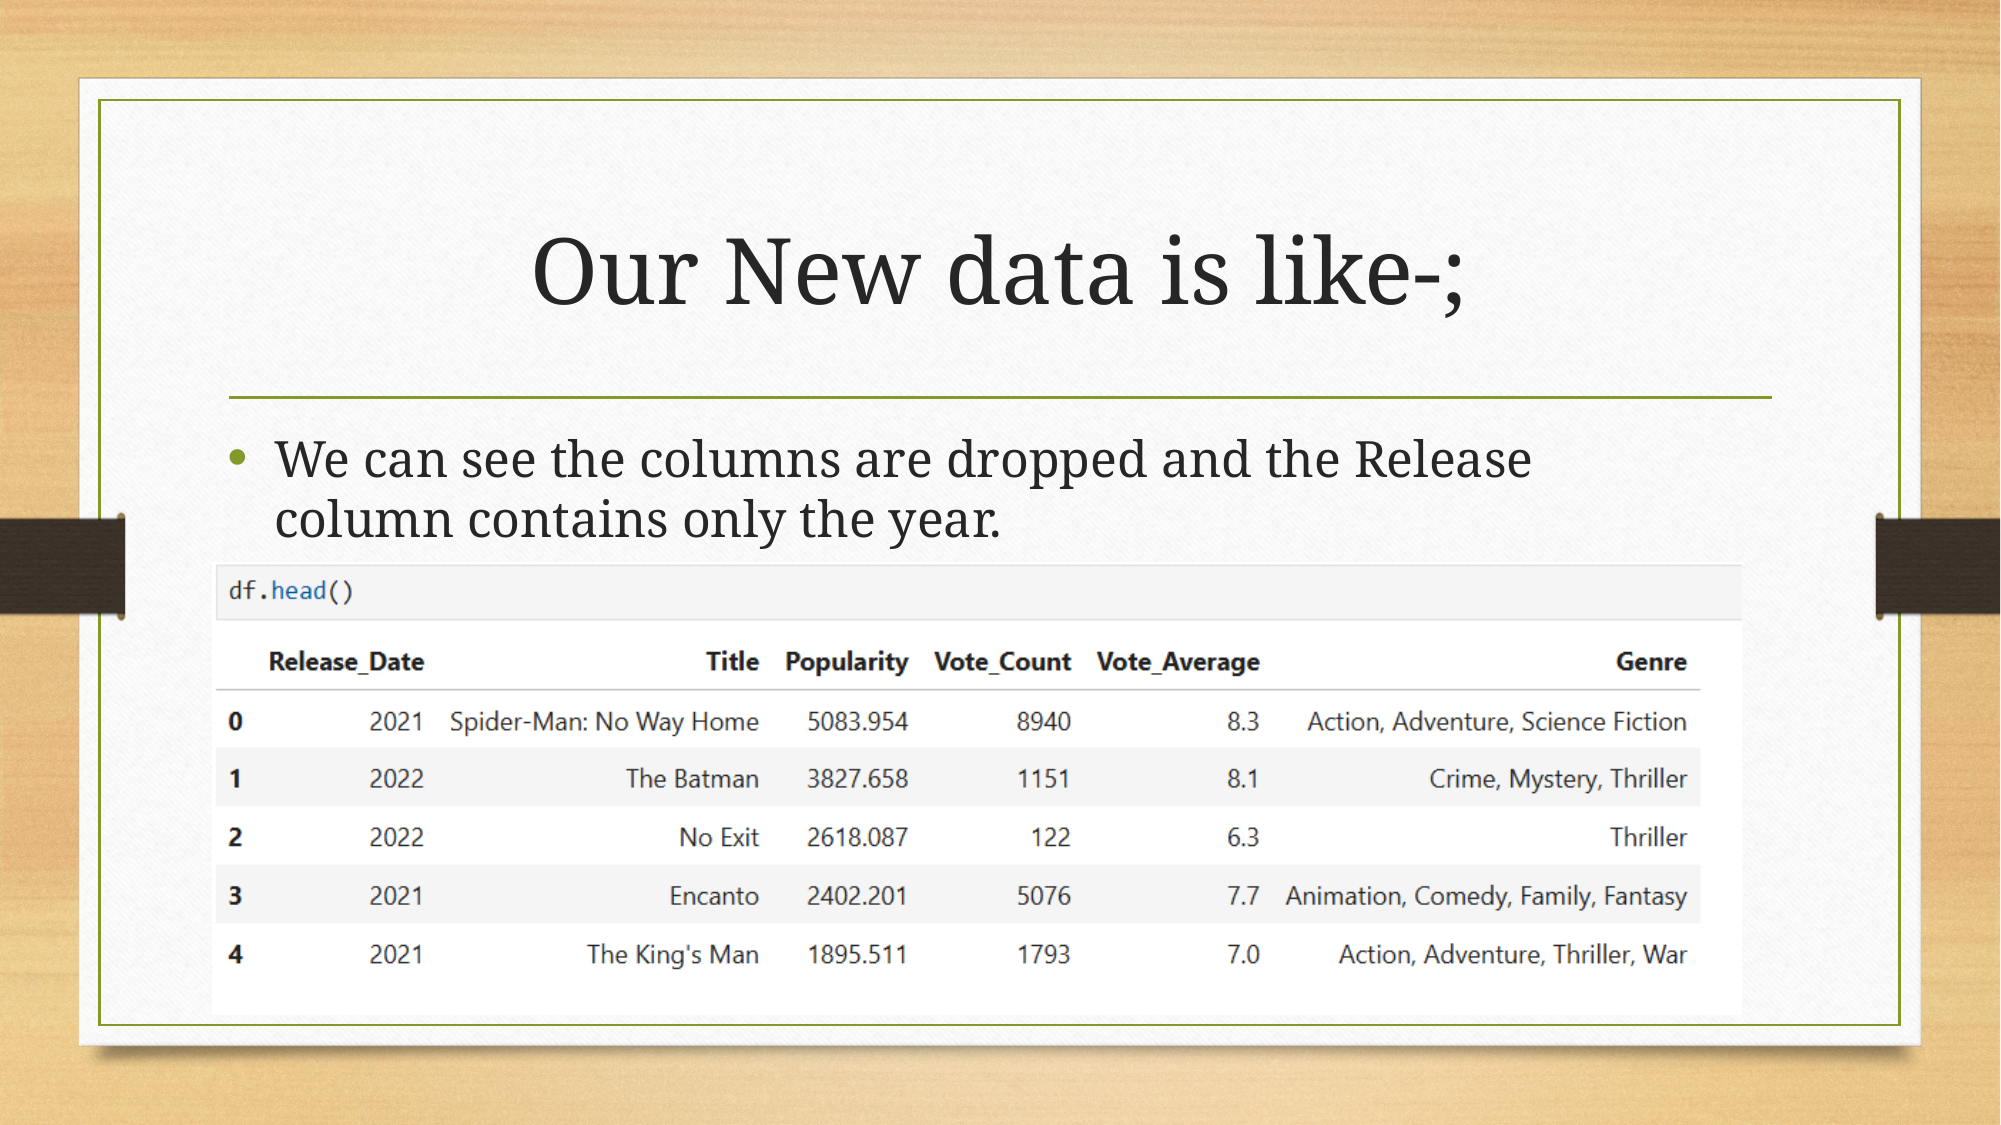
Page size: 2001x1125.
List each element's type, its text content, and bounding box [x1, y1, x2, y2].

picture [0, 0, 2001, 1125]
list We can see the columns are dropped and the Release column contains only the year. [212, 419, 1646, 562]
title Our New data is like-; [212, 161, 1788, 375]
